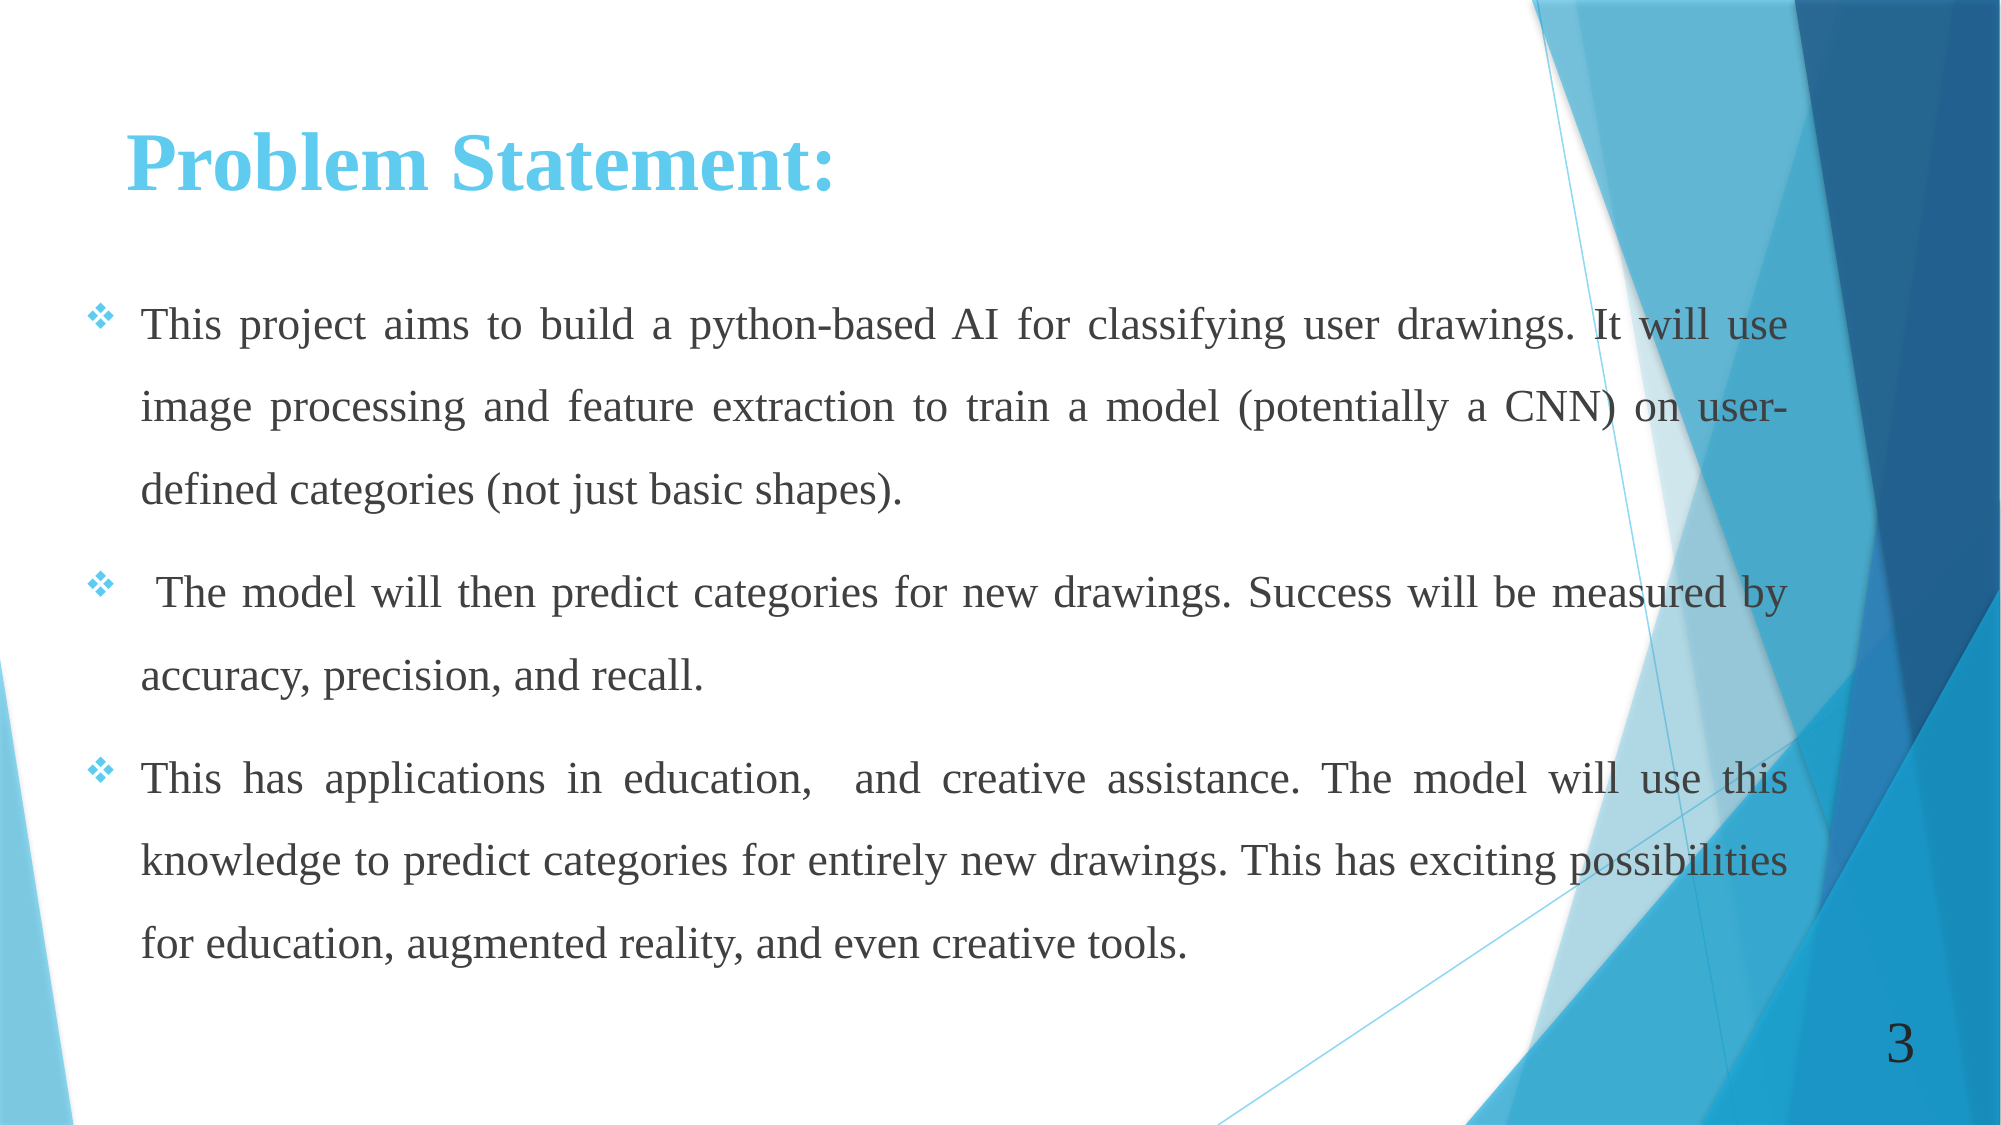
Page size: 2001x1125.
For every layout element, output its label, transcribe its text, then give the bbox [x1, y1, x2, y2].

slide_number 3 [1409, 991, 1931, 1087]
title Problem Statement: [111, 99, 1522, 258]
list This project aims to build a python-based AI for classifying user drawings. It will use image processing and feature extraction to train a model (potentially a CNN) on user-defined categories (not just basic shapes). The model will then predict categories for new drawings. Success will be measured by accuracy, precision, and recall. This has applications in education, and creative assistance. The model will use this knowledge to predict categories for entirely new drawings. This has exciting possibilities for education, augmented reality, and even creative tools. [69, 258, 1805, 1033]
